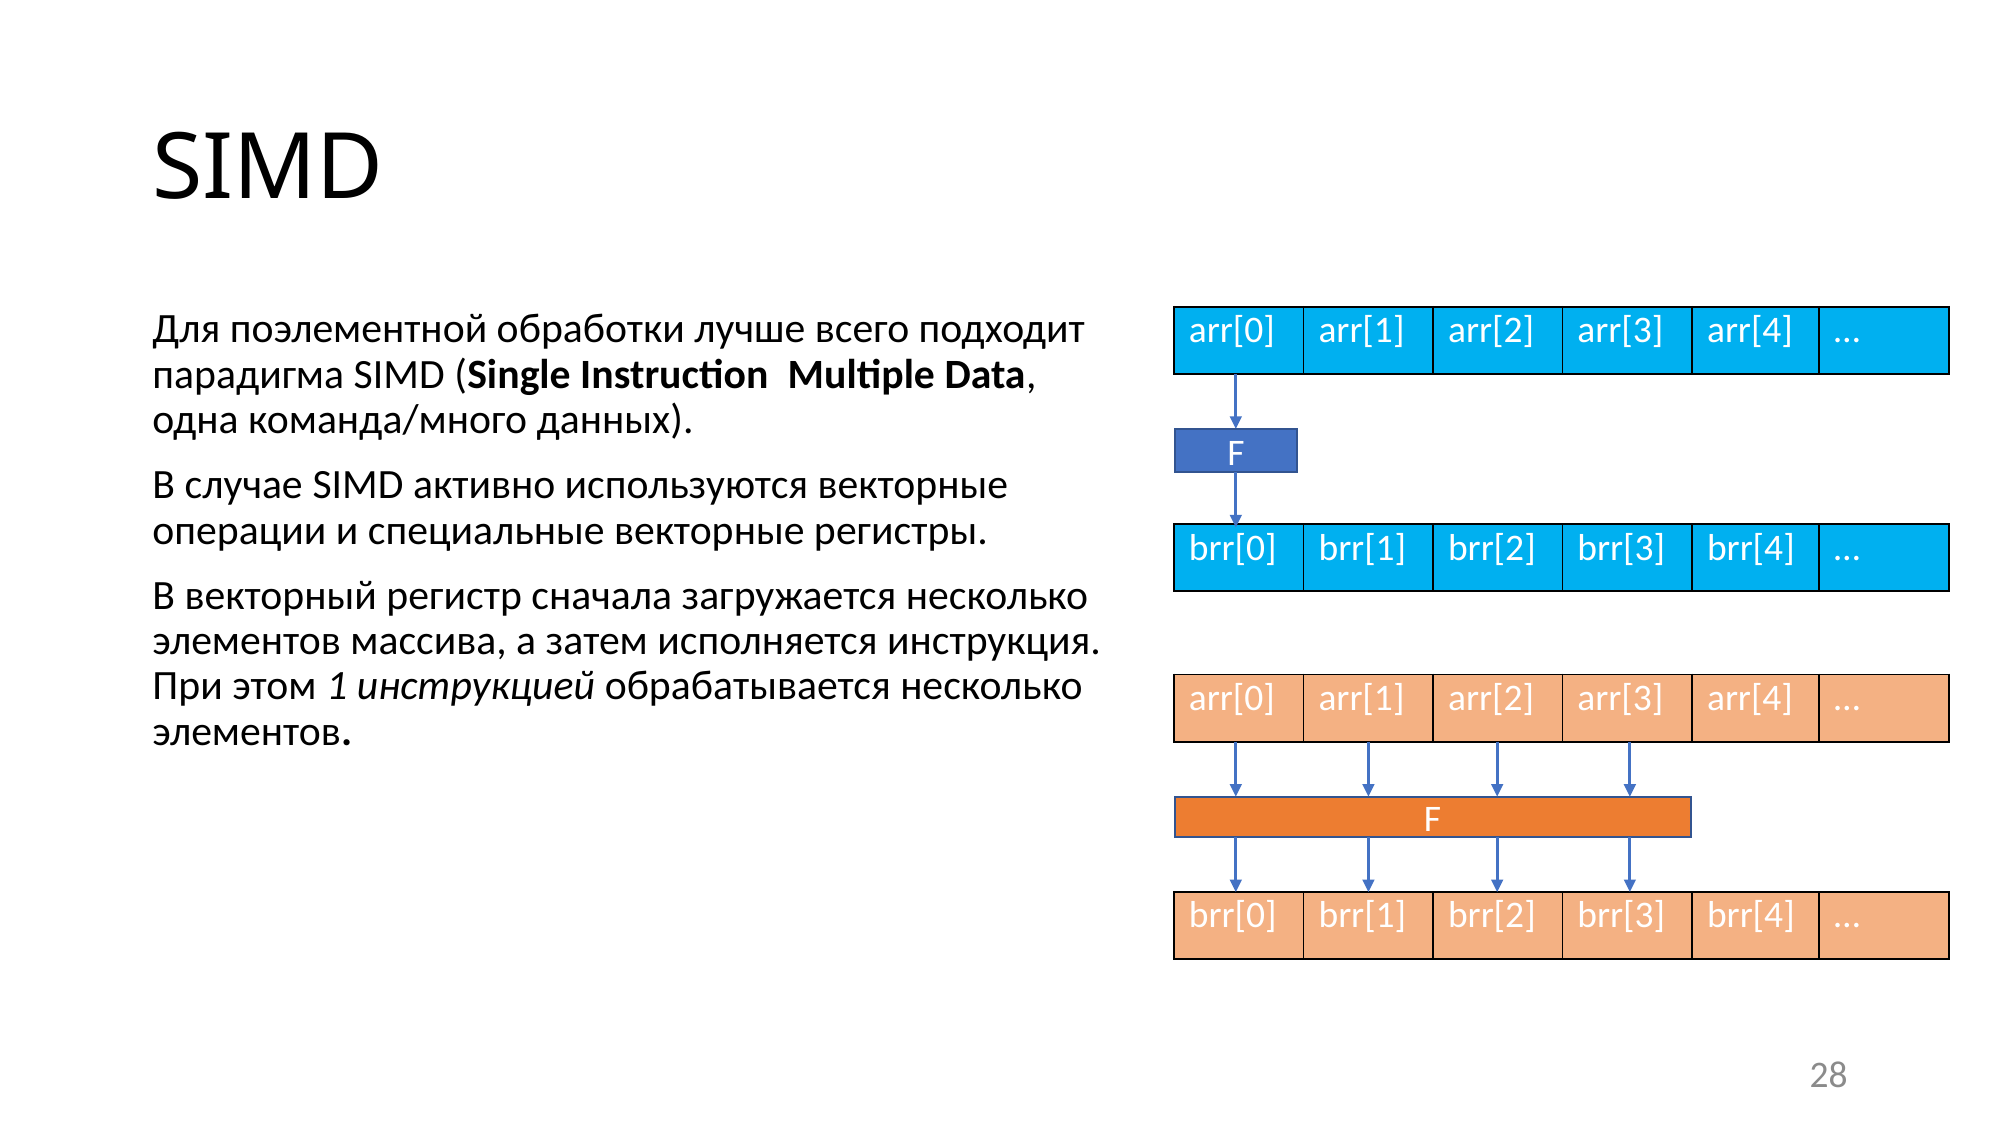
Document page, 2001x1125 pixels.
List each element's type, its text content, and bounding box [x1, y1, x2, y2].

table_header … [1820, 893, 1948, 958]
text_box F [1174, 796, 1692, 838]
table_header arr[2] [1434, 675, 1562, 741]
table_header brr[1] [1304, 525, 1432, 590]
table_header arr[2] [1434, 308, 1562, 373]
table_header arr[3] [1563, 675, 1691, 741]
list Для поэлементной обработки лучше всего подходит парадигма SIMD (Single Instruction Multiple Data, одна команда/много данных). В случае SIMD активно используются векторные операции и специальные векторные регистры. В векторный регистр сначала загружается несколько элементов массива, а затем исполняется инструкция. При этом 1 инструкцией обрабатывается несколько элементов. [137, 299, 1137, 1014]
table_header arr[3] [1563, 308, 1691, 373]
table_header … [1820, 308, 1948, 373]
table_header brr[0] [1175, 525, 1303, 590]
table_header brr[1] [1304, 893, 1432, 958]
slide_number 28 [1412, 1042, 1863, 1103]
table_header … [1820, 675, 1948, 741]
table_header brr[0] [1175, 893, 1303, 958]
table_header arr[1] [1304, 308, 1432, 373]
table_header … [1820, 525, 1948, 590]
table_header brr[3] [1563, 893, 1691, 958]
table_header brr[4] [1693, 893, 1818, 958]
table_header arr[0] [1175, 308, 1303, 373]
text_box F [1174, 428, 1298, 473]
table_header arr[4] [1693, 675, 1818, 741]
table_header arr[4] [1693, 308, 1818, 373]
title SIMD [137, 59, 1863, 278]
table_header brr[3] [1563, 525, 1691, 590]
table_header arr[1] [1304, 675, 1432, 741]
table_header brr[2] [1434, 525, 1562, 590]
table_header brr[2] [1434, 893, 1562, 958]
table_header brr[4] [1693, 525, 1818, 590]
table_header arr[0] [1175, 675, 1303, 741]
